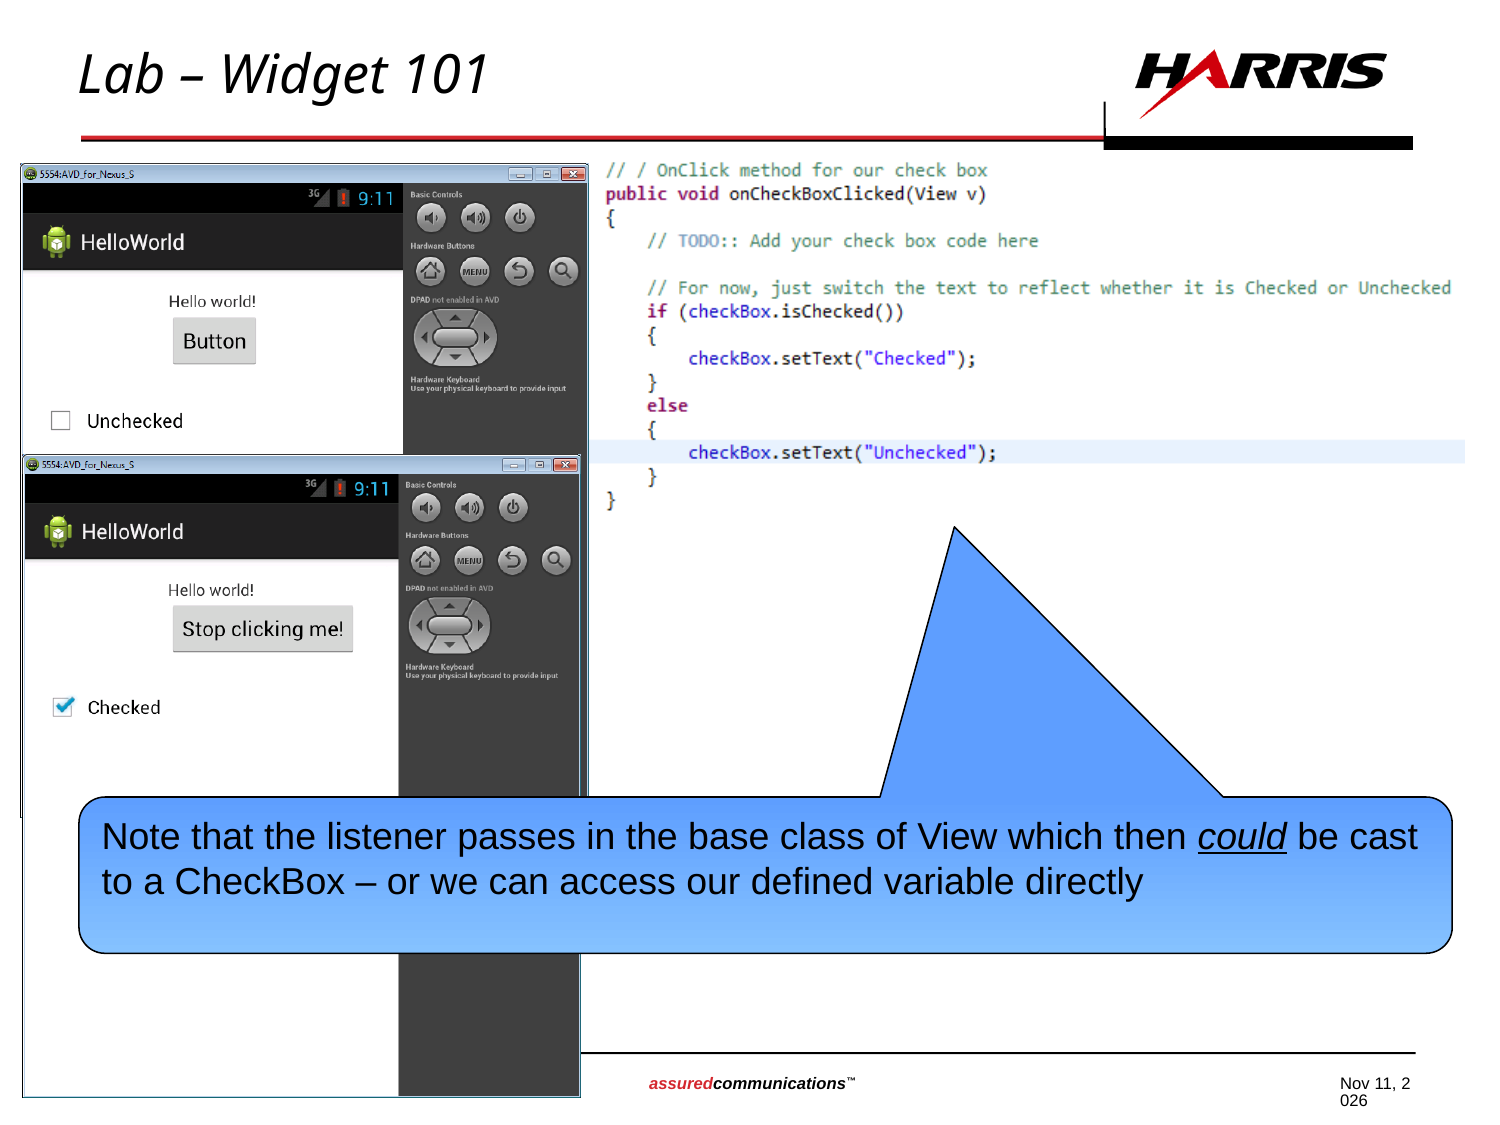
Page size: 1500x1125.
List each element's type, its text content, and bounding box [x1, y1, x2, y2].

picture [20, 150, 1465, 1099]
slide_number 17-Oct-14 [1324, 1060, 1435, 1105]
picture [1135, 49, 1387, 119]
title Lab – Widget 101 [62, 27, 951, 117]
text_box Note that the listener passes in the base class of View which then could be cast to a CheckBox – or we can access our defined variable directly [585, 526, 1453, 954]
